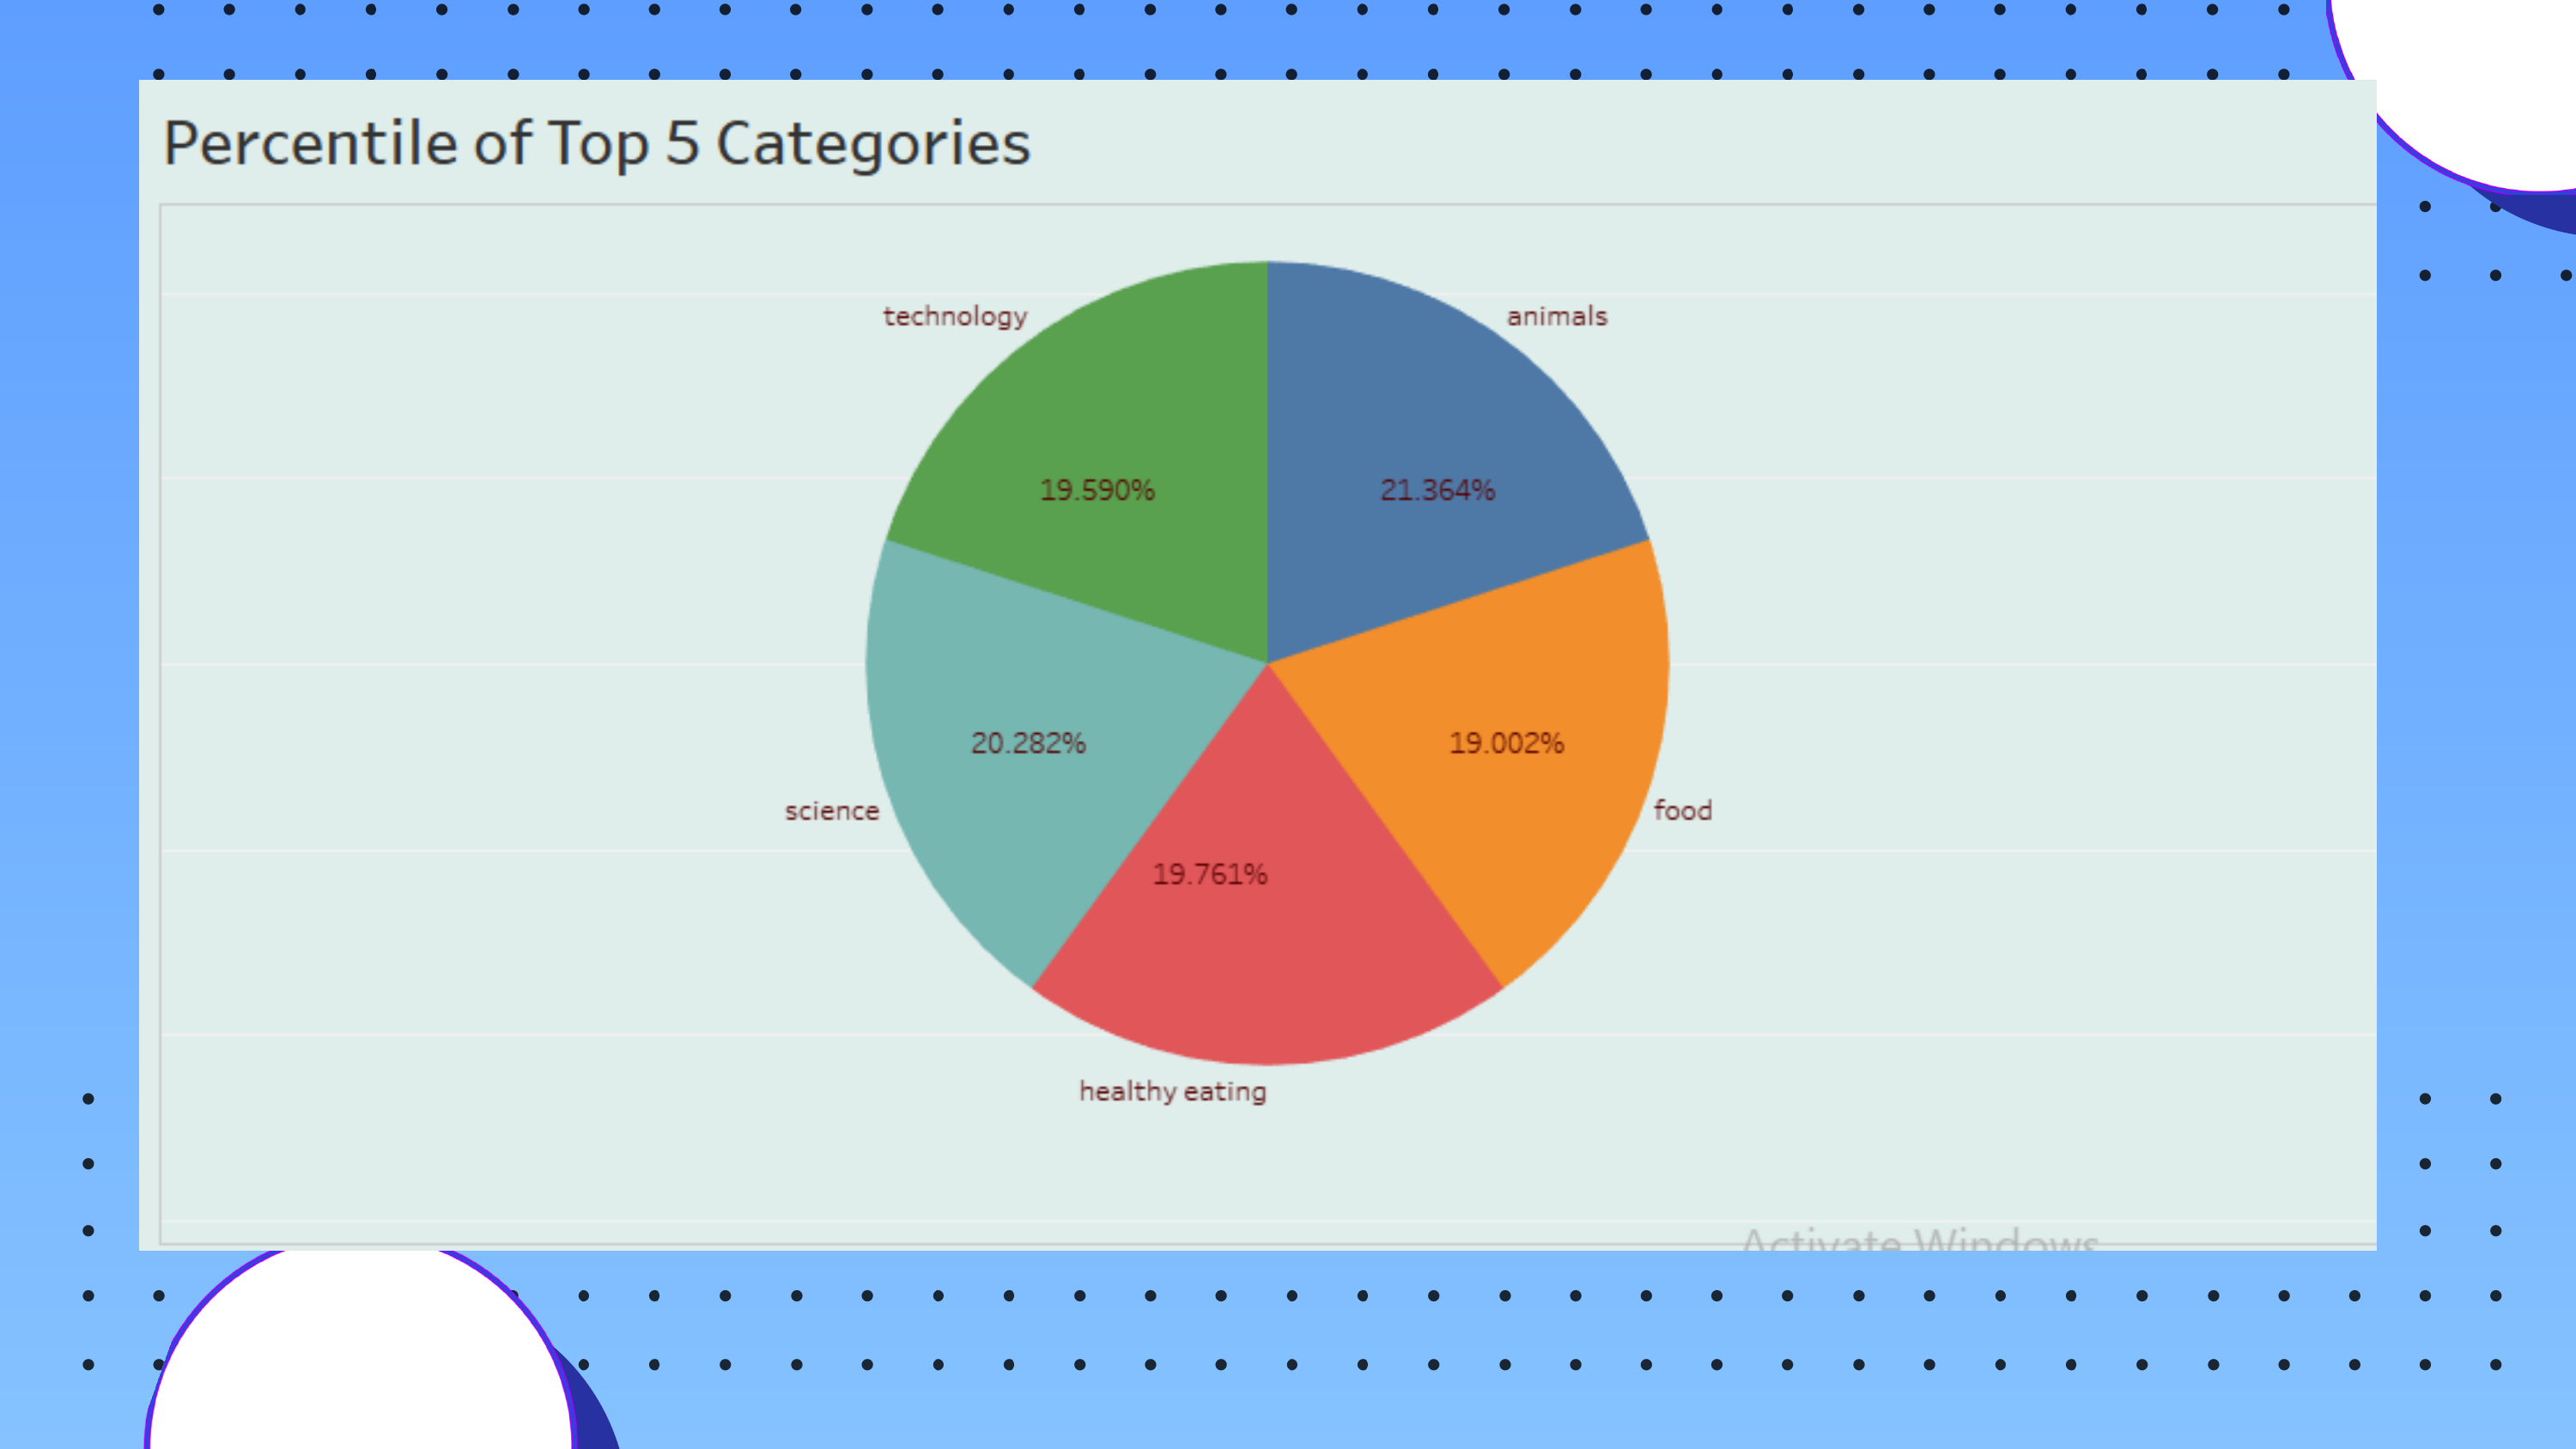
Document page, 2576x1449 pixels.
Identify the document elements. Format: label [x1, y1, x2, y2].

text_box [75, 1088, 134, 1373]
picture [139, 80, 2377, 1251]
text_box [137, 1256, 638, 1449]
text_box [641, 1088, 2506, 1373]
text_box [2380, 245, 2576, 285]
text_box [2325, 0, 2576, 238]
text_box [145, 0, 2321, 78]
